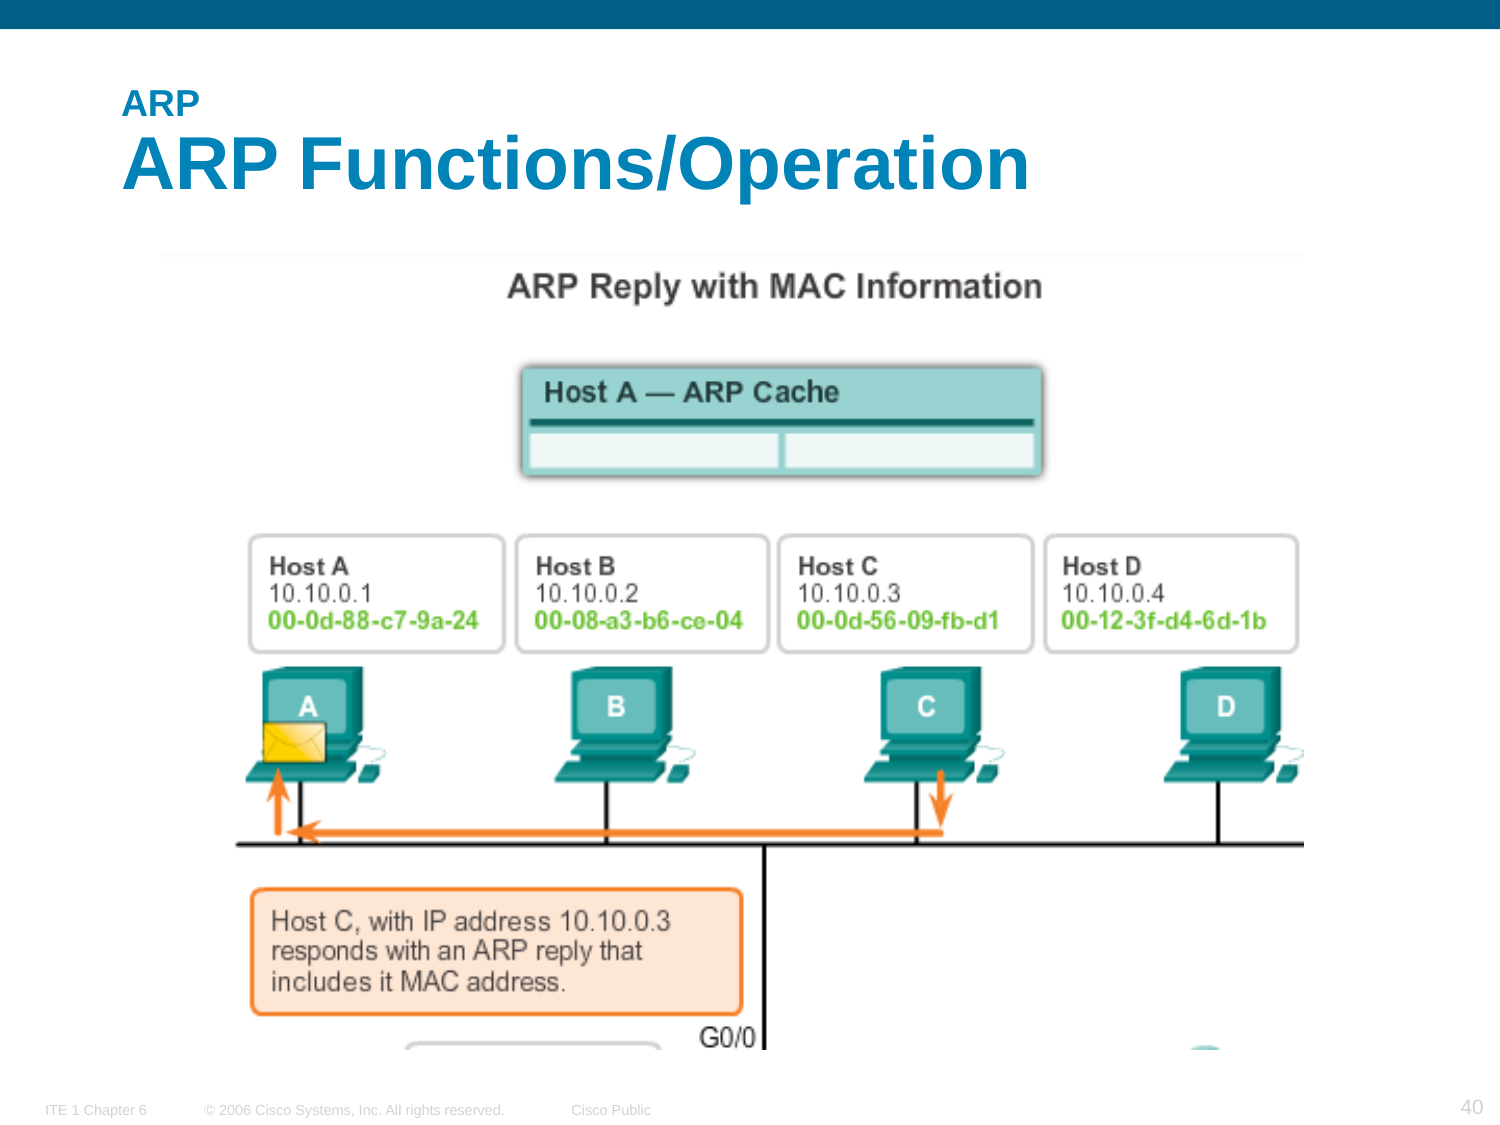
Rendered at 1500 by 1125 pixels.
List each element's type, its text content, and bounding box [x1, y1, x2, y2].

title ARP ARP Functions/Operation [107, 75, 1444, 213]
picture [161, 253, 1304, 1051]
